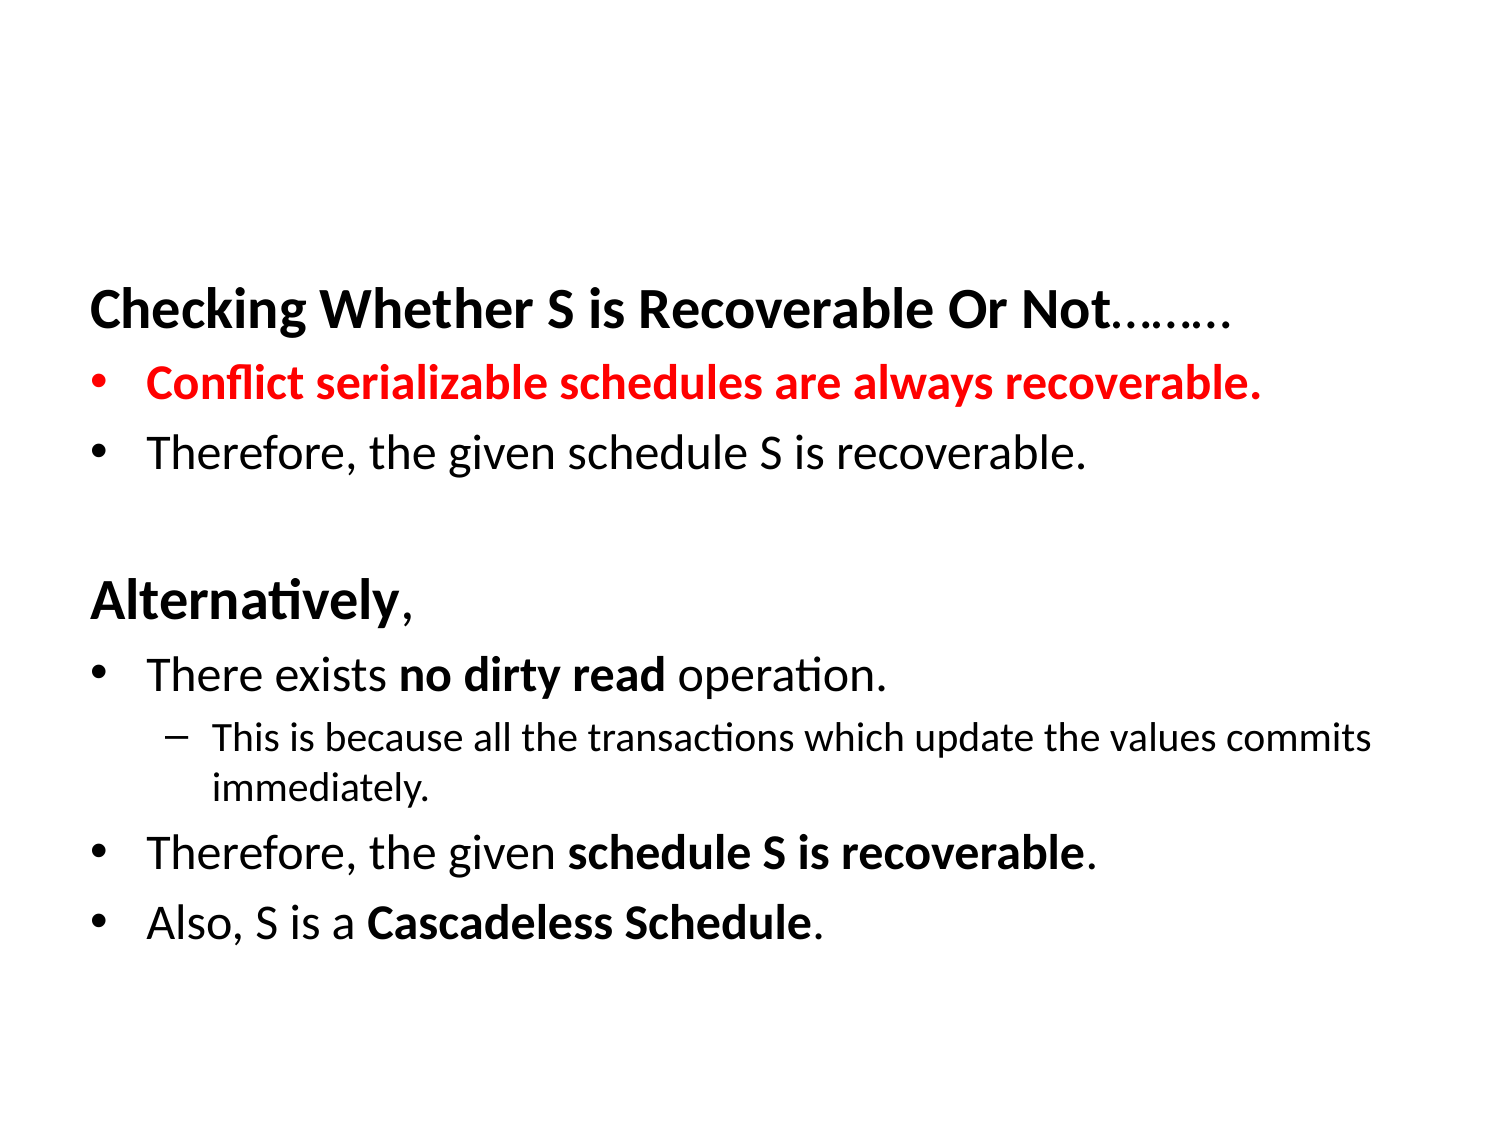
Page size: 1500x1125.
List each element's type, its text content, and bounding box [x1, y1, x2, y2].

list Checking Whether S is Recoverable Or Not……… Conflict serializable schedules are always recoverable. Therefore, the given schedule S is recoverable. Alternatively, There exists no dirty read operation. This is because all the transactions which update the values commits immediately. Therefore, the given schedule S is recoverable. Also, S is a Cascadeless Schedule. [75, 262, 1425, 1005]
